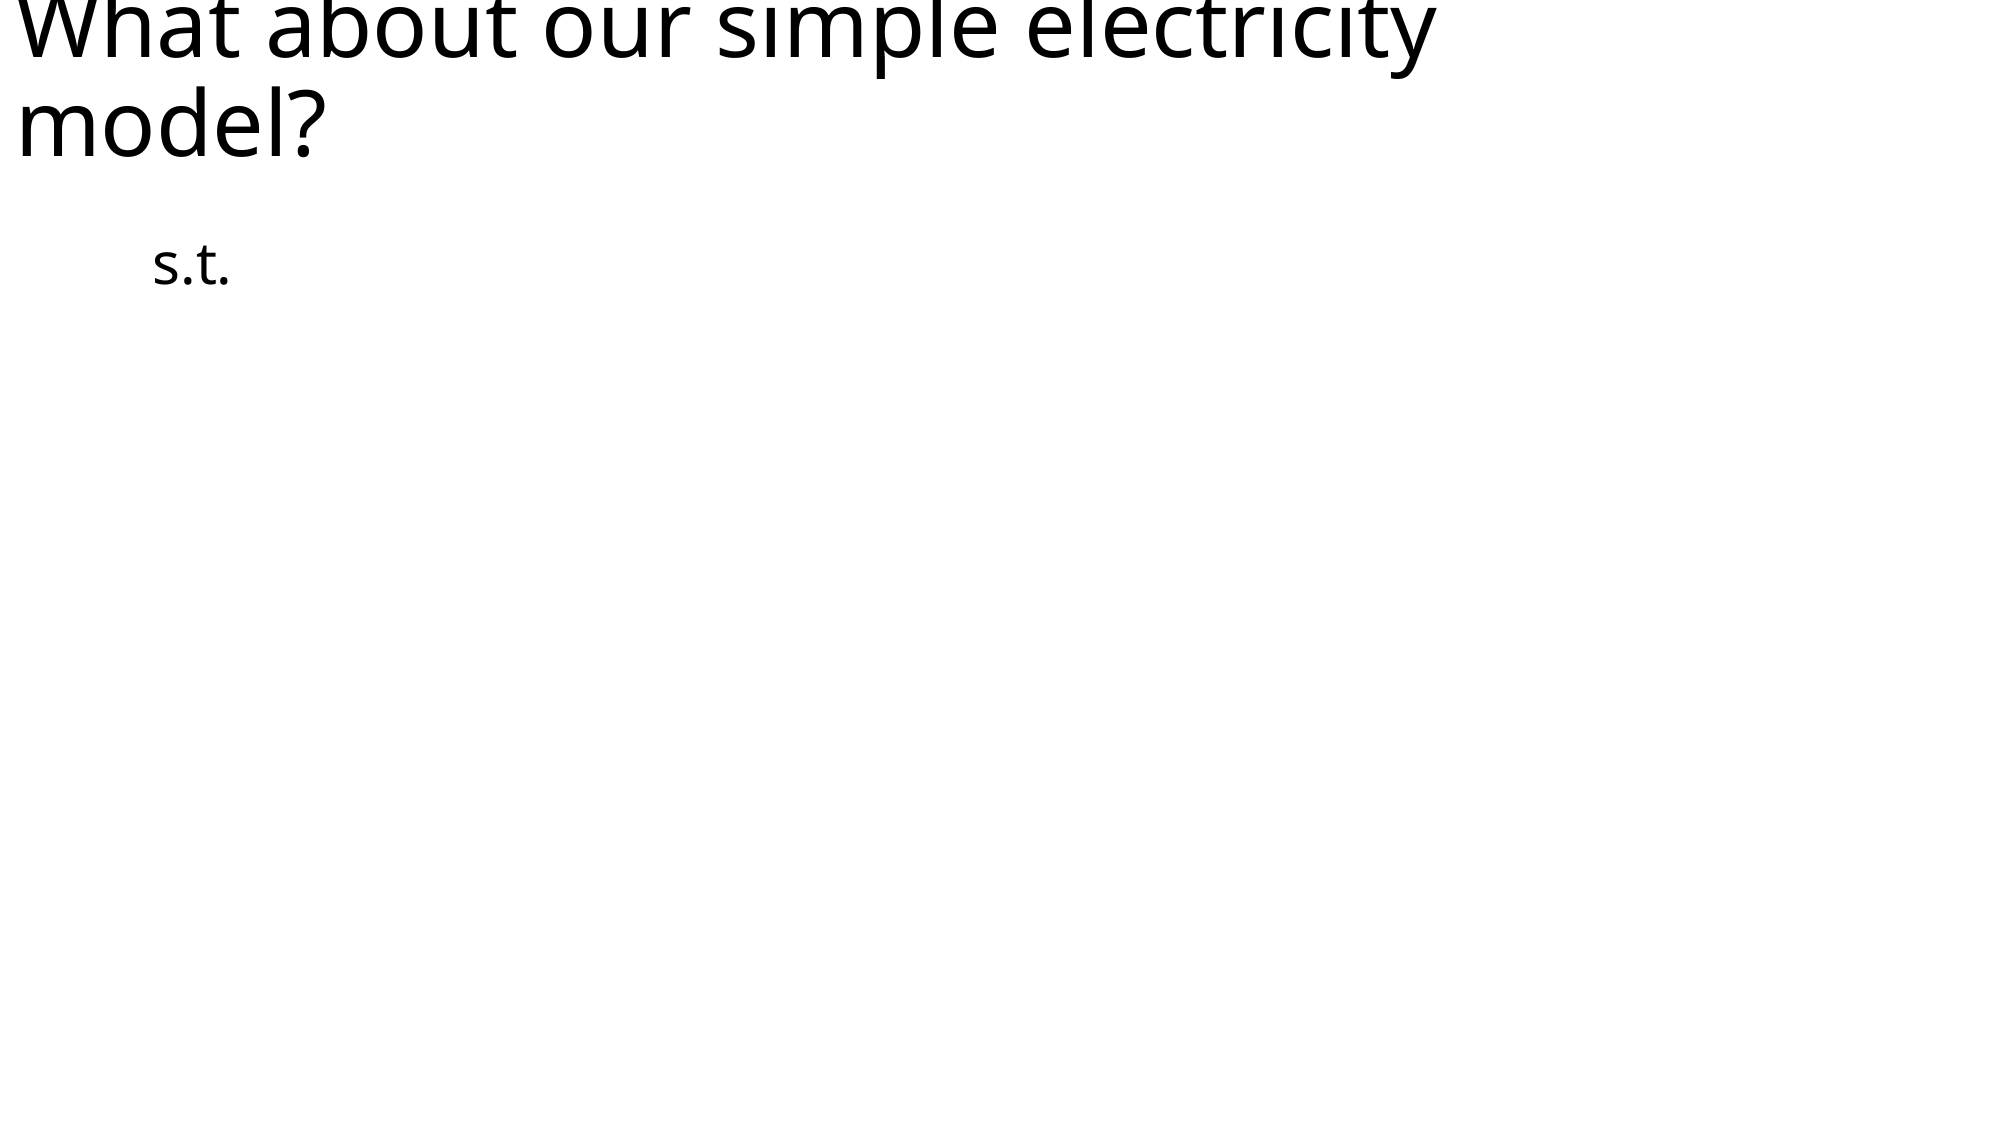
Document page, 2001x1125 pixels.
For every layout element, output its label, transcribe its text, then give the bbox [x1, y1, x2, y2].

title What about our simple electricity model? [0, 0, 1725, 187]
